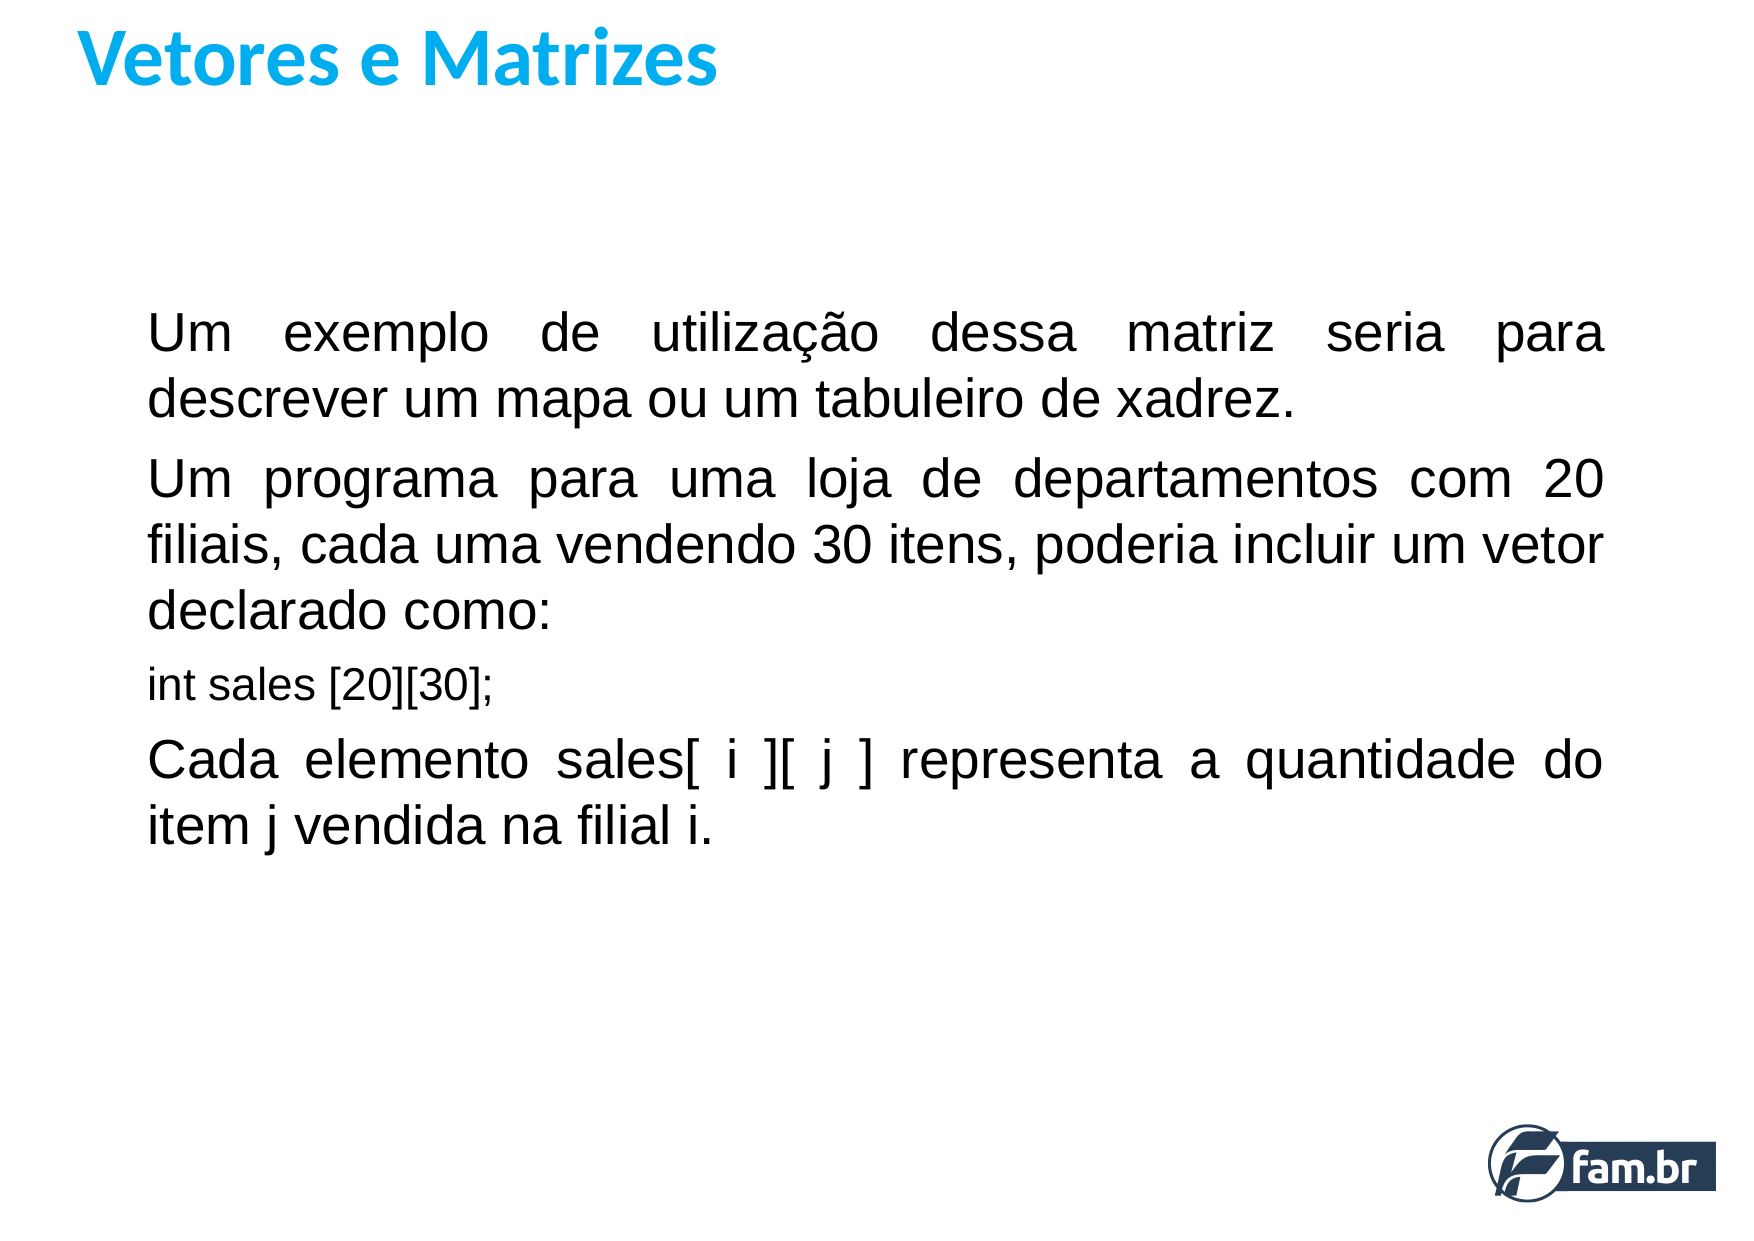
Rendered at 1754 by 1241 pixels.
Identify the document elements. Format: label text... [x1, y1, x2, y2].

text_box Vetores e Matrizes [63, 0, 1552, 105]
text_box Um exemplo de utilização dessa matriz seria para descrever um mapa ou um tabuleiro de xadrez. Um programa para uma loja de departamentos com 20 filiais, cada uma vendendo 30 itens, poderia incluir um vetor declarado como: int sales [20][30]; Cada elemento sales[ i ][ j ] representa a quantidade do item j vendida na filial i. [132, 289, 1621, 1108]
picture [1471, 1111, 1736, 1214]
